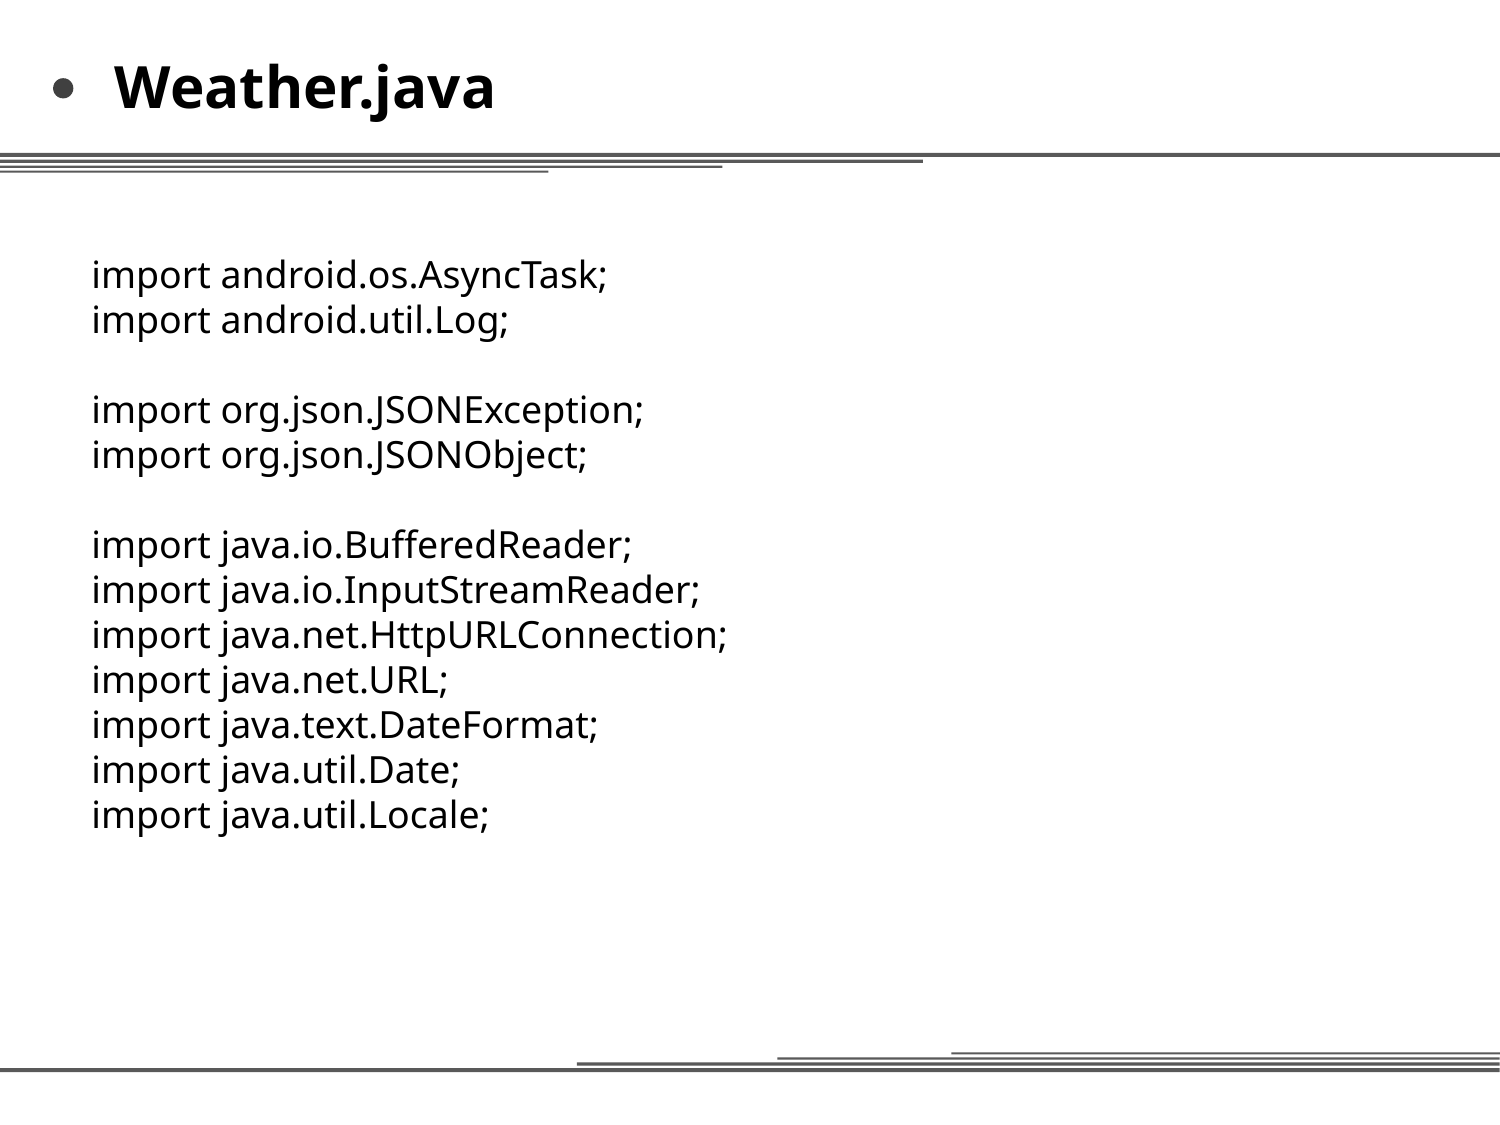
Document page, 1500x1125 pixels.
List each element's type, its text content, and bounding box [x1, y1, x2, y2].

text_box Weather.java [100, 42, 987, 128]
text_box [51, 76, 76, 101]
text_box import android.os.AsyncTask; import android.util.Log; import org.json.JSONException; import org.json.JSONObject; import java.io.BufferedReader; import java.io.InputStreamReader; import java.net.HttpURLConnection; import java.net.URL; import java.text.DateFormat; import java.util.Date; import java.util.Locale; [76, 243, 1400, 889]
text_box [0, 1052, 1500, 1073]
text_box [0, 152, 1500, 173]
